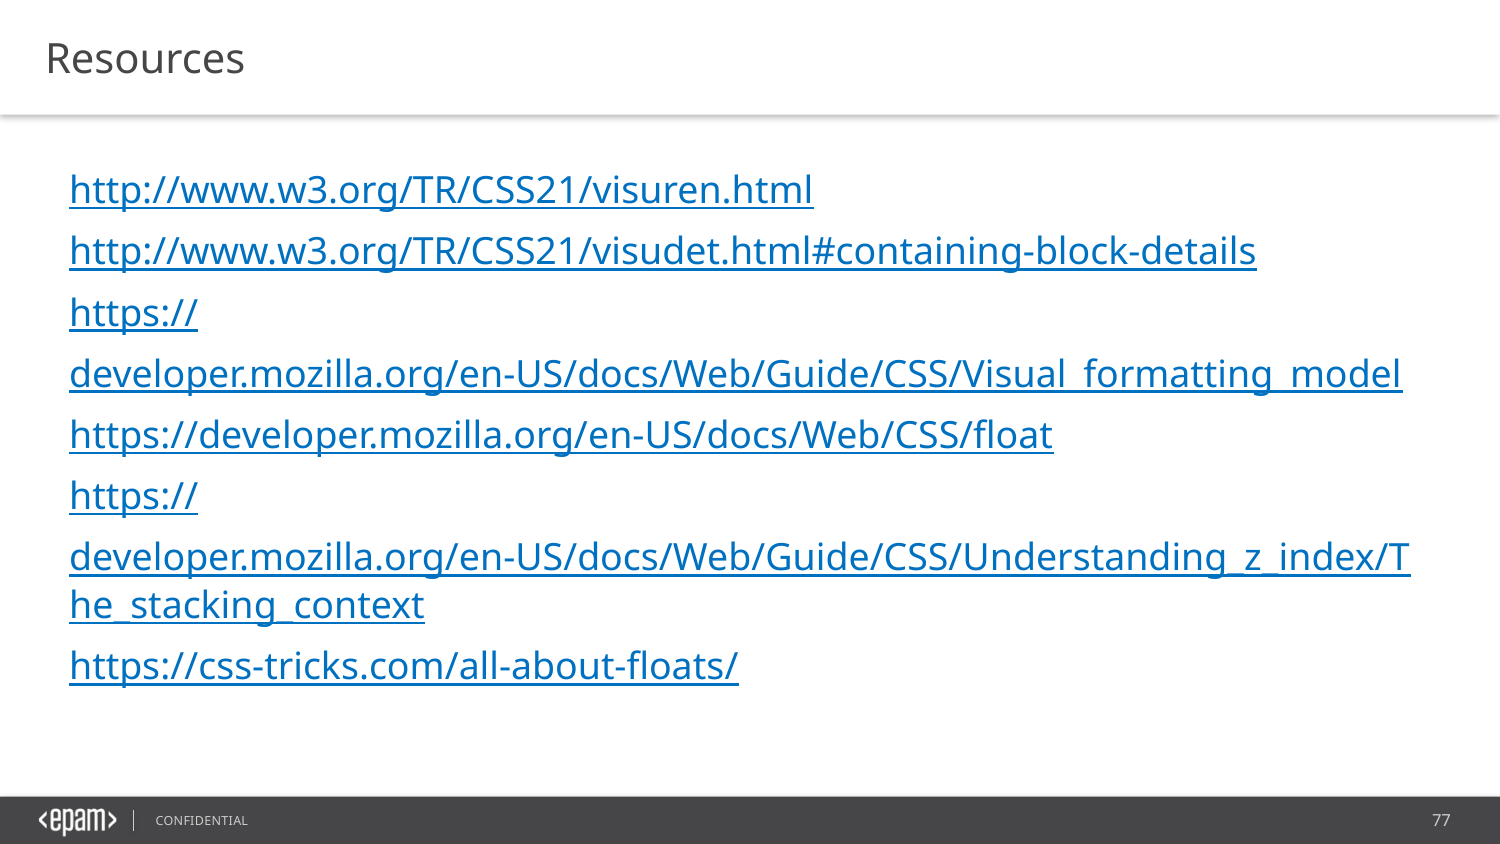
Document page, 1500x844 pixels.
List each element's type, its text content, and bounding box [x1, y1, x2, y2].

list http://www.w3.org/TR/CSS21/visuren.html http://www.w3.org/TR/CSS21/visudet.html#containing-block-details https://developer.mozilla.org/en-US/docs/Web/Guide/CSS/Visual_formatting_model https://developer.mozilla.org/en-US/docs/Web/CSS/float https://developer.mozilla.org/en-US/docs/Web/Guide/CSS/Understanding_z_index/The_stacking_context https://css-tricks.com/all-about-floats/ [57, 150, 1426, 708]
list Resources [0, 0, 1500, 115]
picture [38, 808, 117, 837]
